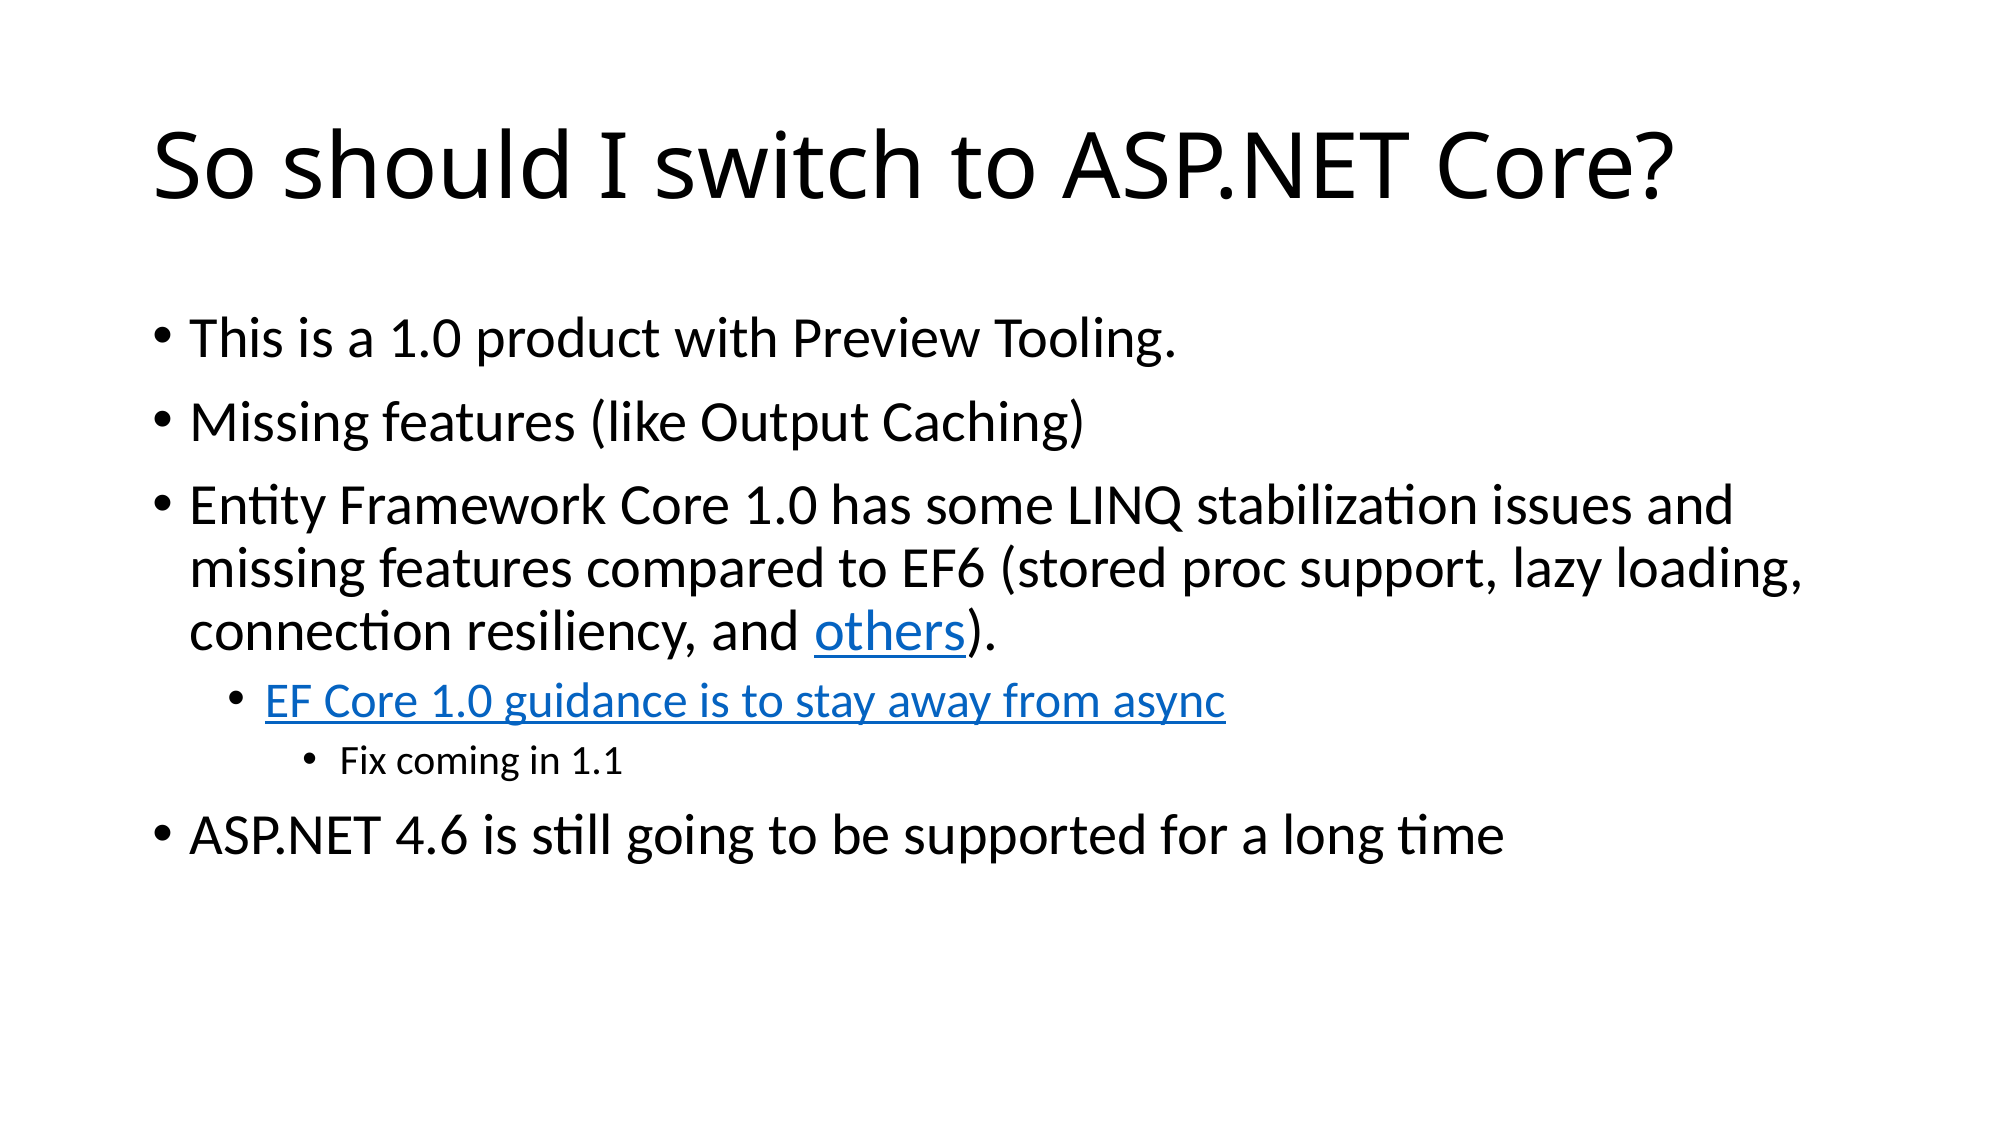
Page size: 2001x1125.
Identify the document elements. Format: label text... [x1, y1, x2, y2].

list This is a 1.0 product with Preview Tooling. Missing features (like Output Caching) Entity Framework Core 1.0 has some LINQ stabilization issues and missing features compared to EF6 (stored proc support, lazy loading, connection resiliency, and others). EF Core 1.0 guidance is to stay away from async Fix coming in 1.1 ASP.NET 4.6 is still going to be supported for a long time [137, 299, 1863, 1014]
title So should I switch to ASP.NET Core? [137, 59, 1863, 278]
